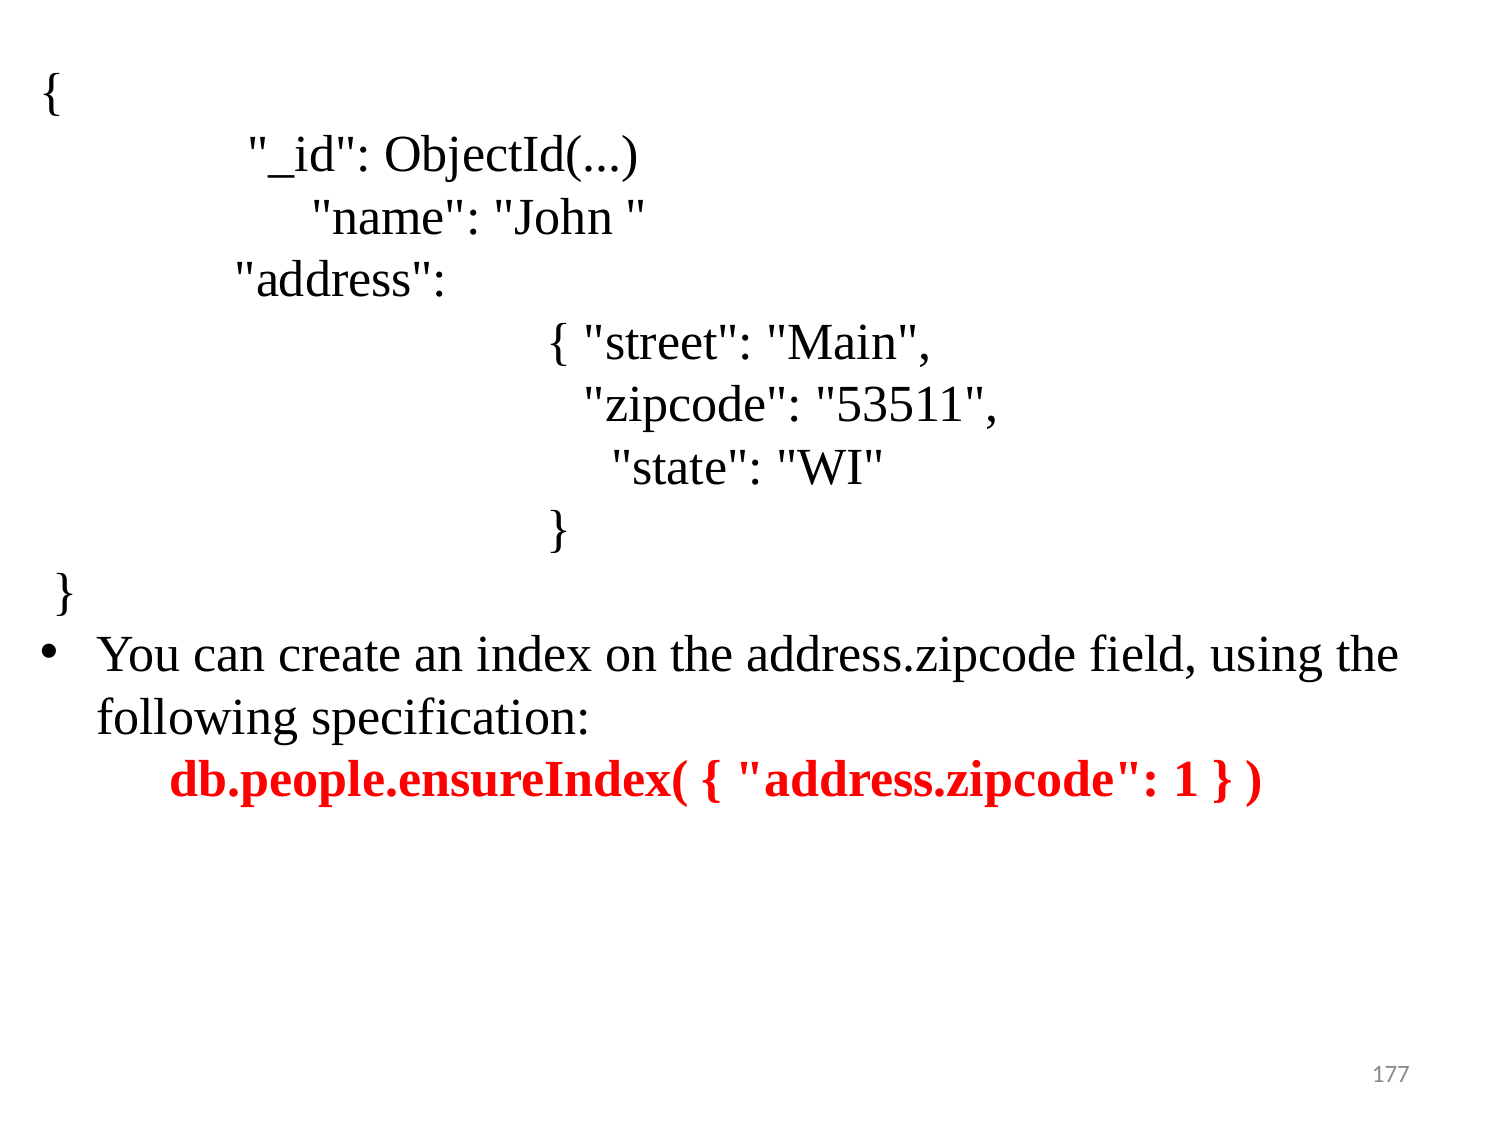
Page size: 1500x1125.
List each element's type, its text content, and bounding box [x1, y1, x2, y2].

text_box { "_id": ObjectId(...) "name": "John " "address": { "street": "Main", "zipcode": "53511", "state": "WI" } } You can create an index on the address.zipcode field, using the following specification: db.people.ensureIndex( { "address.zipcode": 1 } ) [24, 50, 1463, 1088]
text_box 177 [1074, 1042, 1425, 1103]
